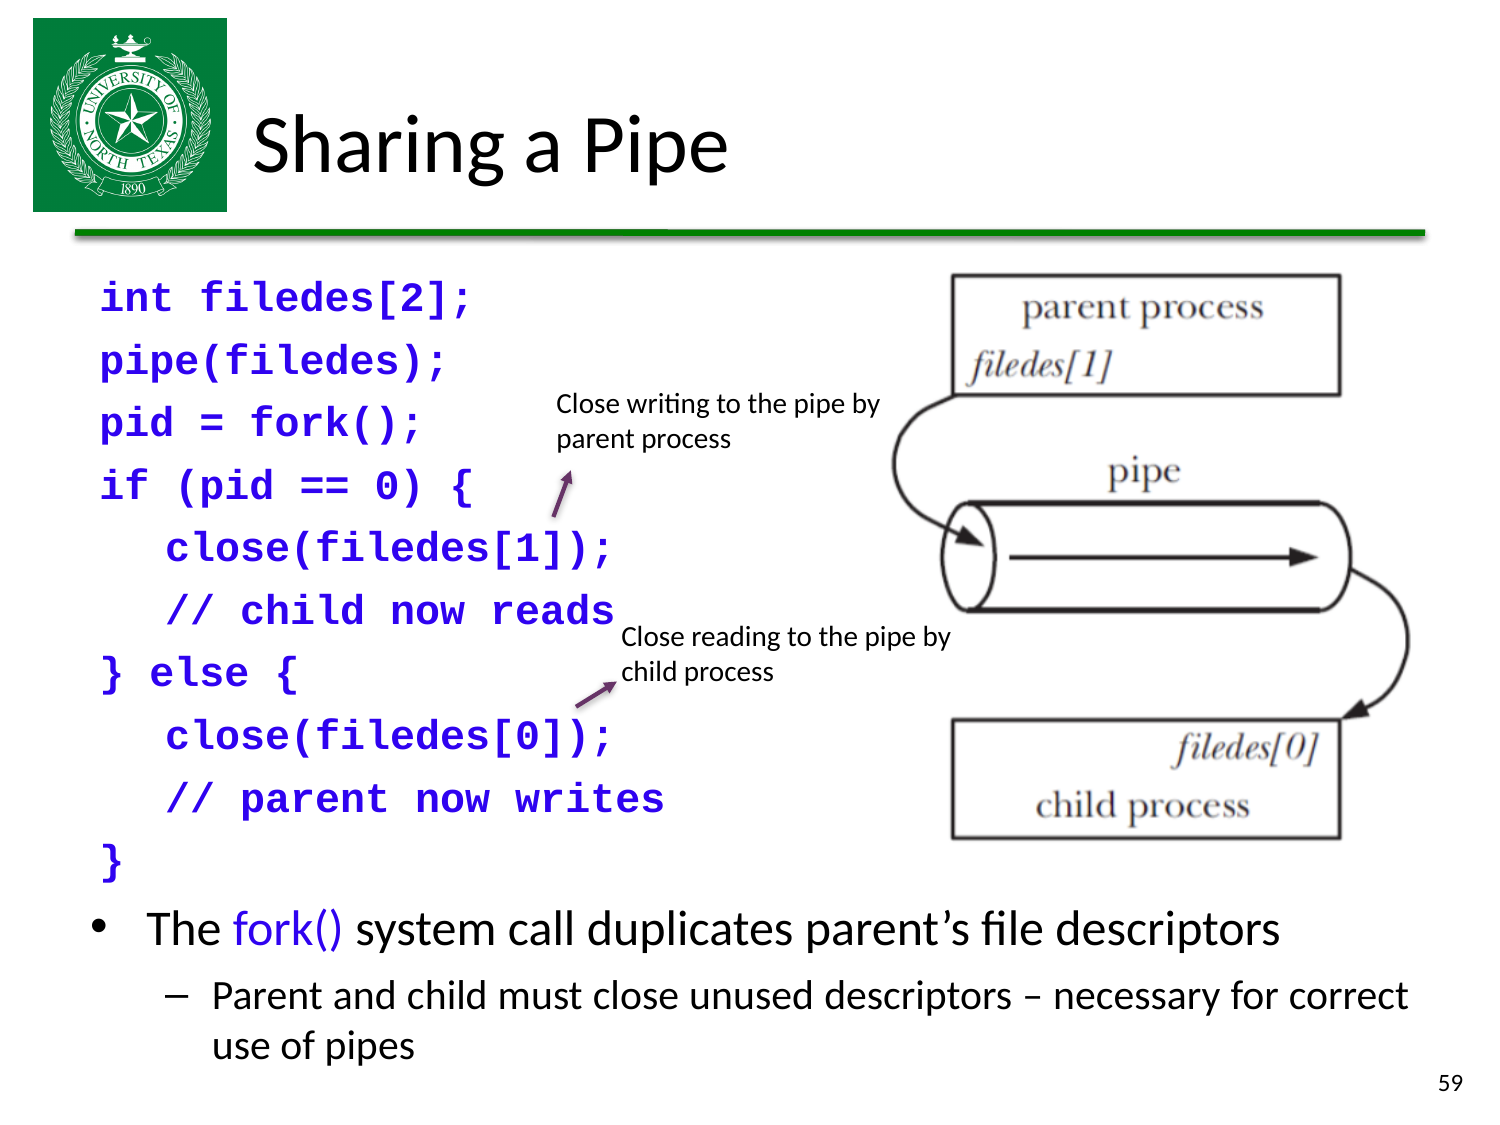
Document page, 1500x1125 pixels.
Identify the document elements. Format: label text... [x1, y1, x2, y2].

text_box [553, 470, 572, 518]
picture [33, 17, 228, 212]
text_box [575, 681, 618, 707]
picture [882, 262, 1419, 850]
title Sharing a Pipe [237, 45, 1479, 233]
text_box Close writing to the pipe by parent process [541, 377, 877, 462]
list int filedes[2]; pipe(filedes); pid = fork(); if (pid == 0) { close(filedes[1]); // child now reads } else { close(filedes[0]); // parent now writes } The fork() system call duplicates parent’s file descriptors Parent and child must close unused descriptors – necessary for correct use of pipes [75, 262, 1425, 1052]
slide_number 59 [1418, 1051, 1479, 1112]
text_box Close reading to the pipe by child process [606, 609, 877, 695]
